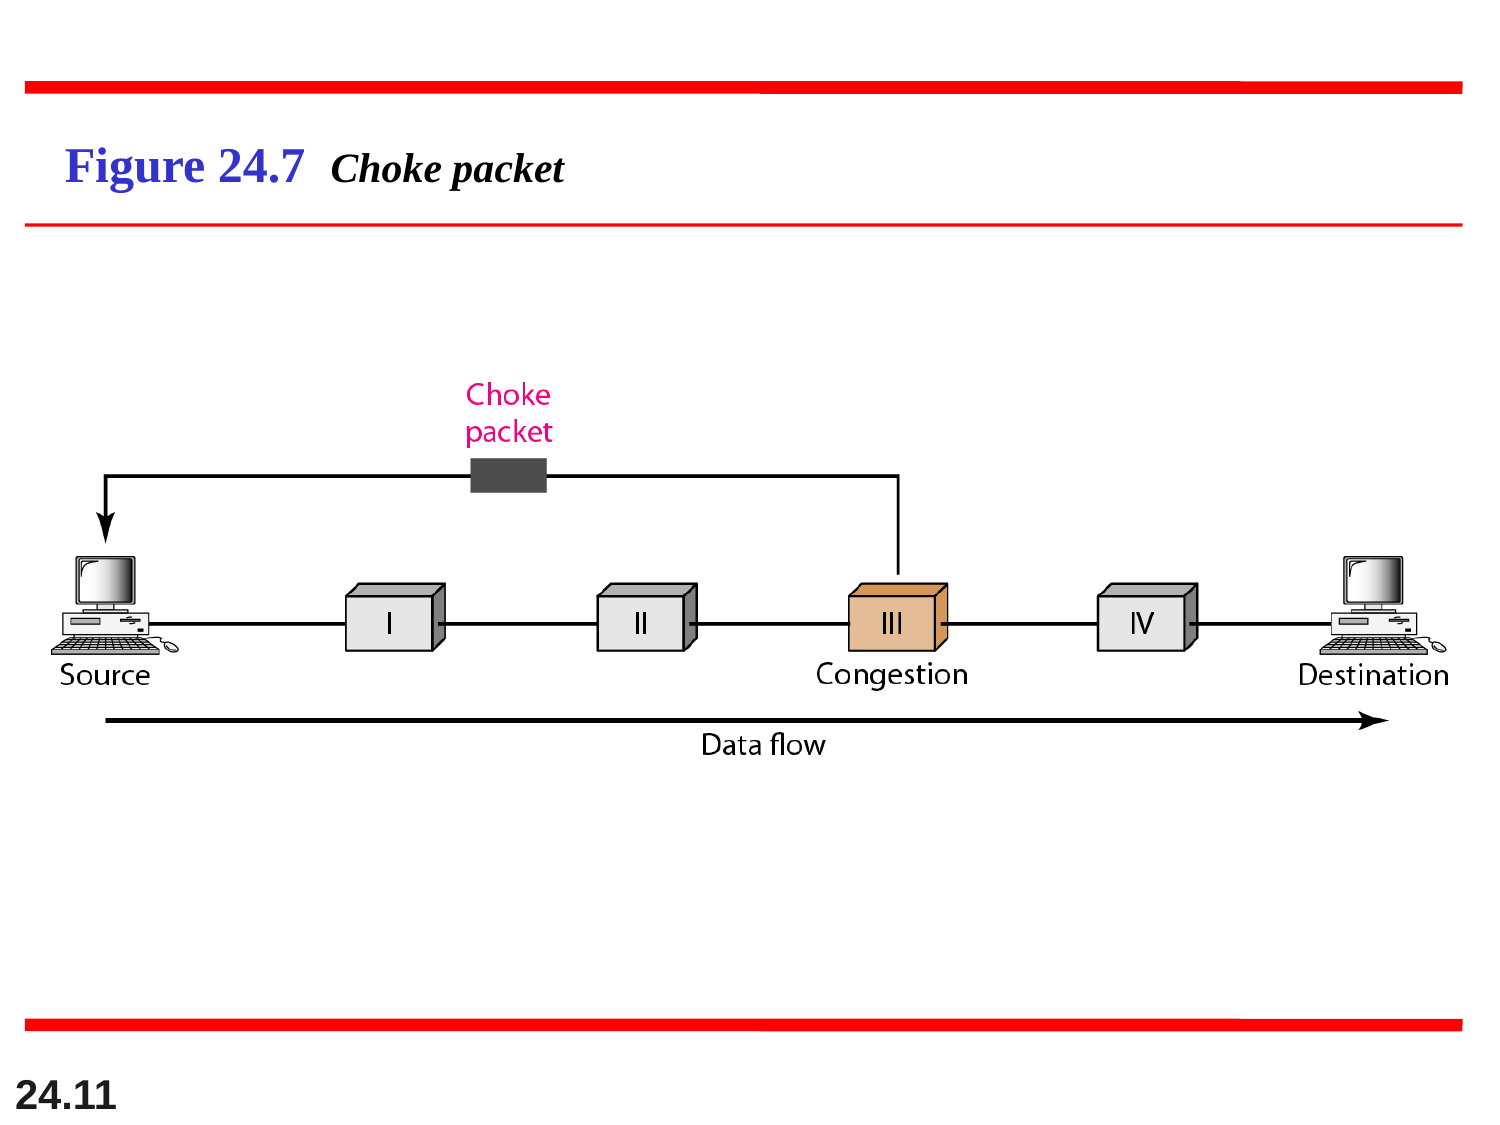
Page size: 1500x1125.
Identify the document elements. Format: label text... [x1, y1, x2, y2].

text_box Figure 24.7 Choke packet [50, 124, 579, 200]
picture [50, 378, 1450, 763]
slide_number 24.11 [0, 1050, 313, 1125]
